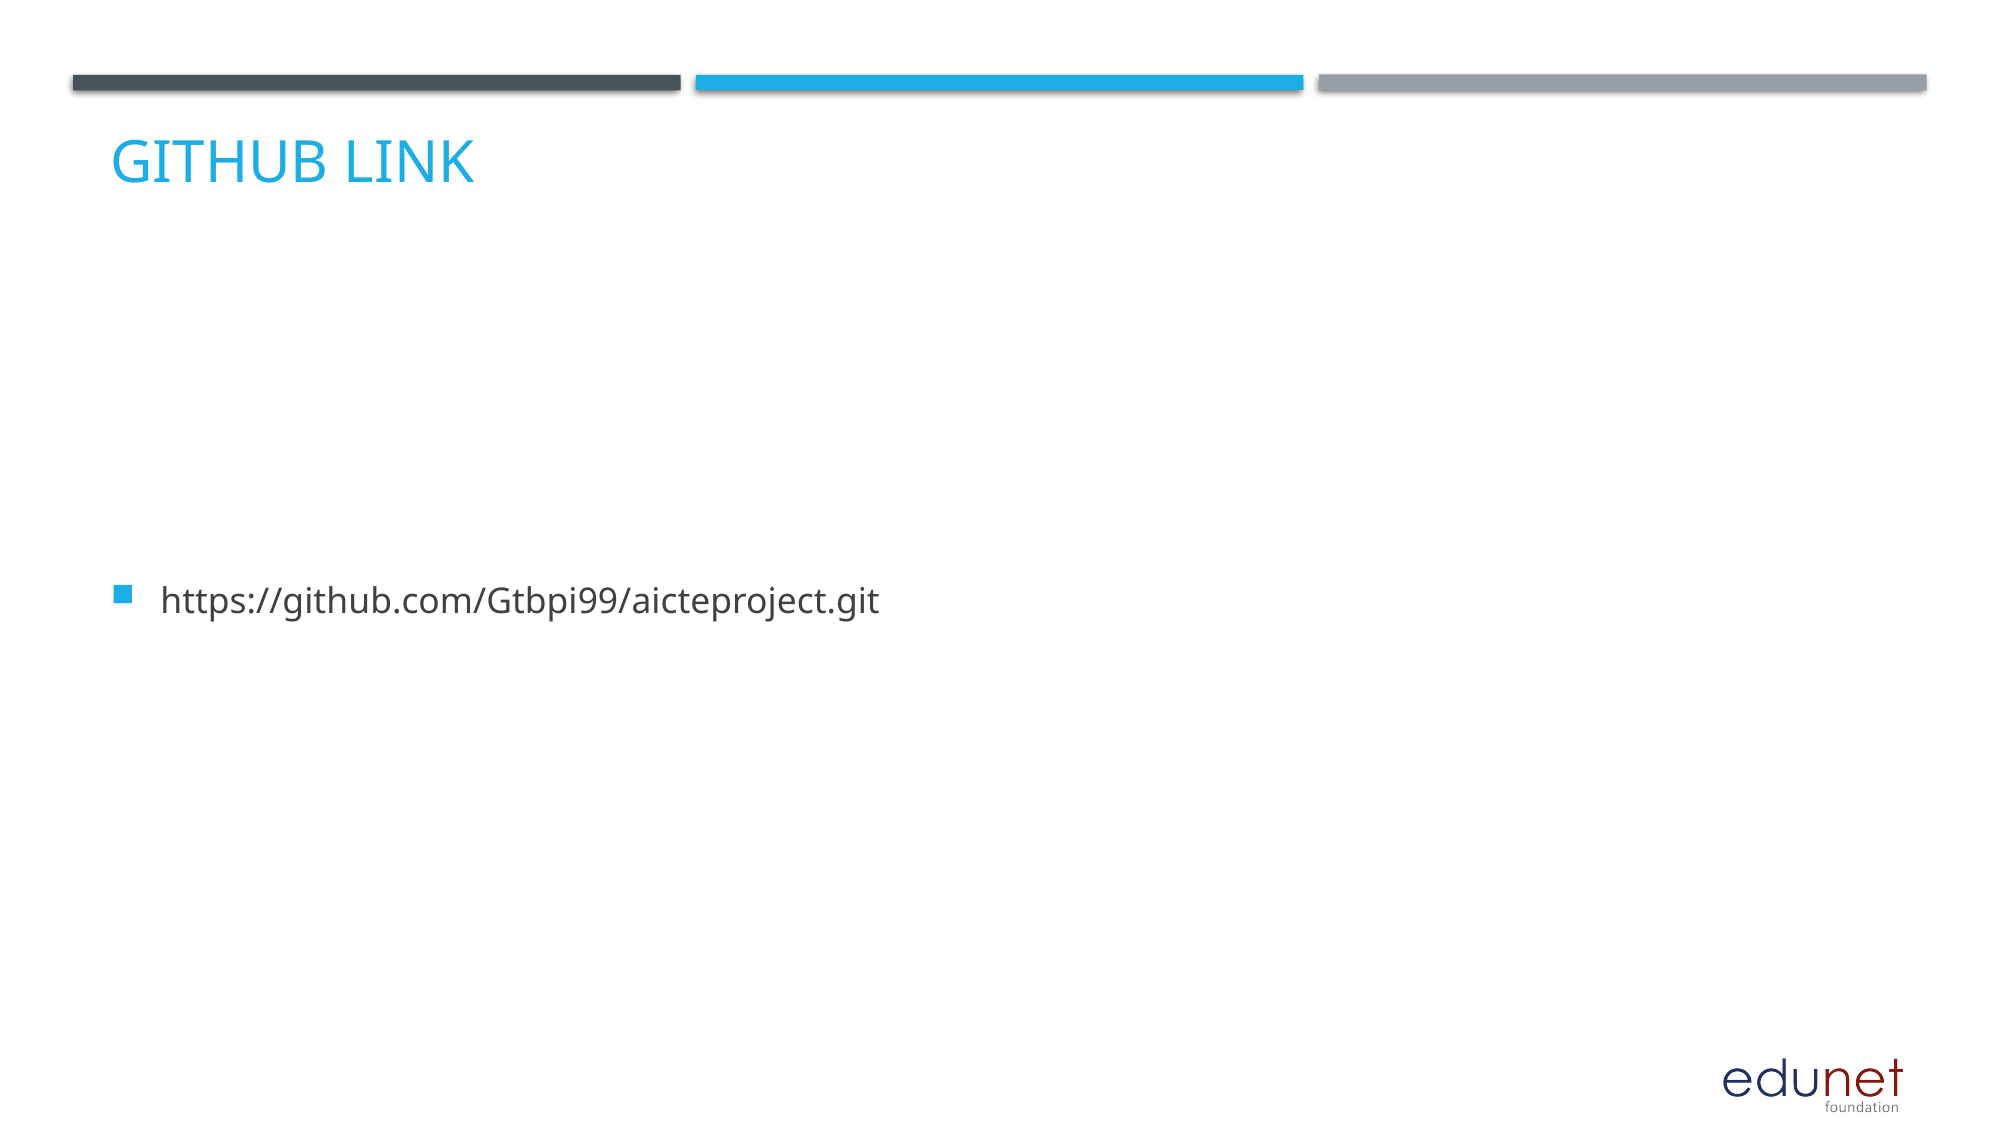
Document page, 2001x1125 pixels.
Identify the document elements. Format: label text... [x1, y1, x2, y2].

list https://github.com/Gtbpi99/aicteproject.git [95, 213, 1905, 981]
title GitHub Link [95, 115, 1905, 203]
picture [1719, 1056, 1905, 1116]
